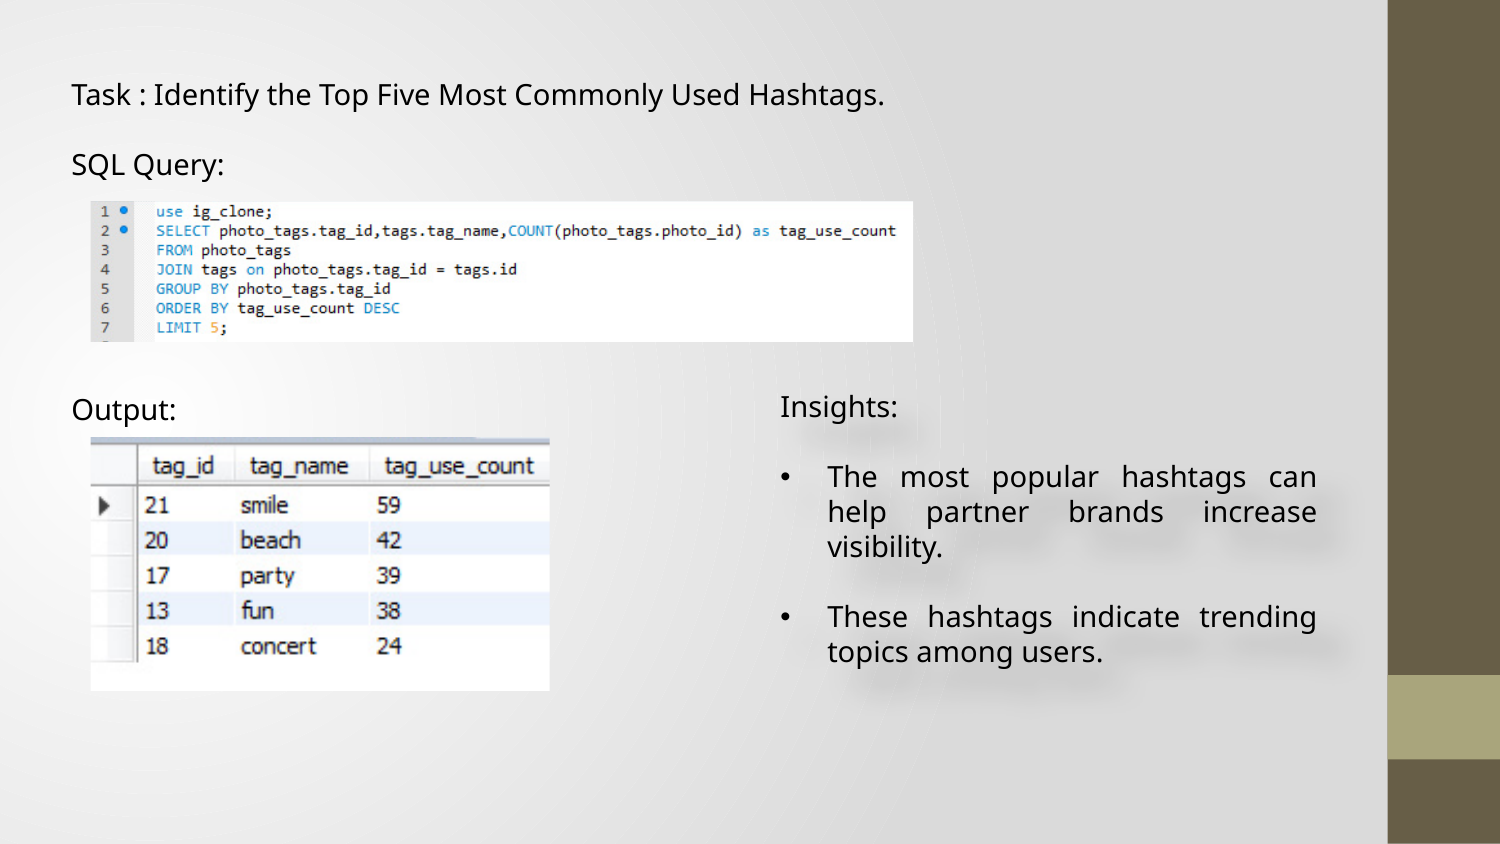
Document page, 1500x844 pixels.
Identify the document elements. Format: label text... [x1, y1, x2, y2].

text_box Task : Identify the Top Five Most Commonly Used Hashtags. SQL Query: Output: [56, 69, 1348, 434]
text_box Insights: The most popular hashtags can help partner brands increase visibility. These hashtags indicate trending topics among users. [765, 381, 1333, 676]
picture [89, 437, 551, 691]
picture [89, 201, 914, 342]
